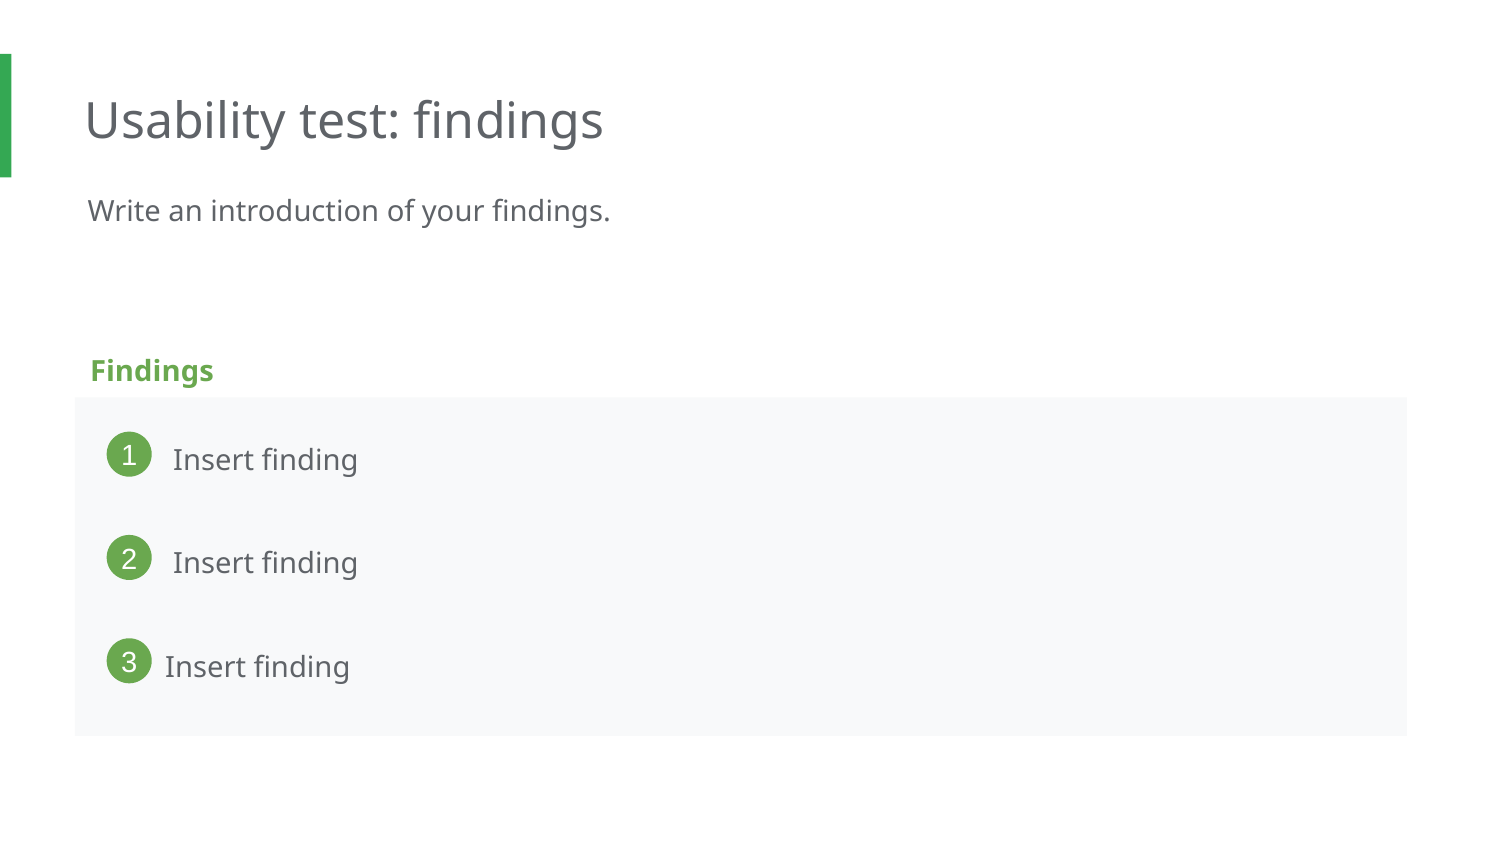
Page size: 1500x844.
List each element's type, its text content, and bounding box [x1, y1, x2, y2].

text_box Insert finding [158, 421, 706, 492]
text_box Insert finding [158, 524, 706, 595]
text_box Findings [74, 331, 623, 397]
text_box 3 [106, 638, 152, 684]
text_box [74, 397, 1407, 736]
text_box 2 [106, 534, 152, 580]
text_box 1 [106, 431, 152, 477]
text_box Usability test: findings [84, 73, 1095, 164]
text_box Insert finding [150, 627, 698, 699]
text_box Write an introduction of your findings. [87, 172, 1379, 283]
